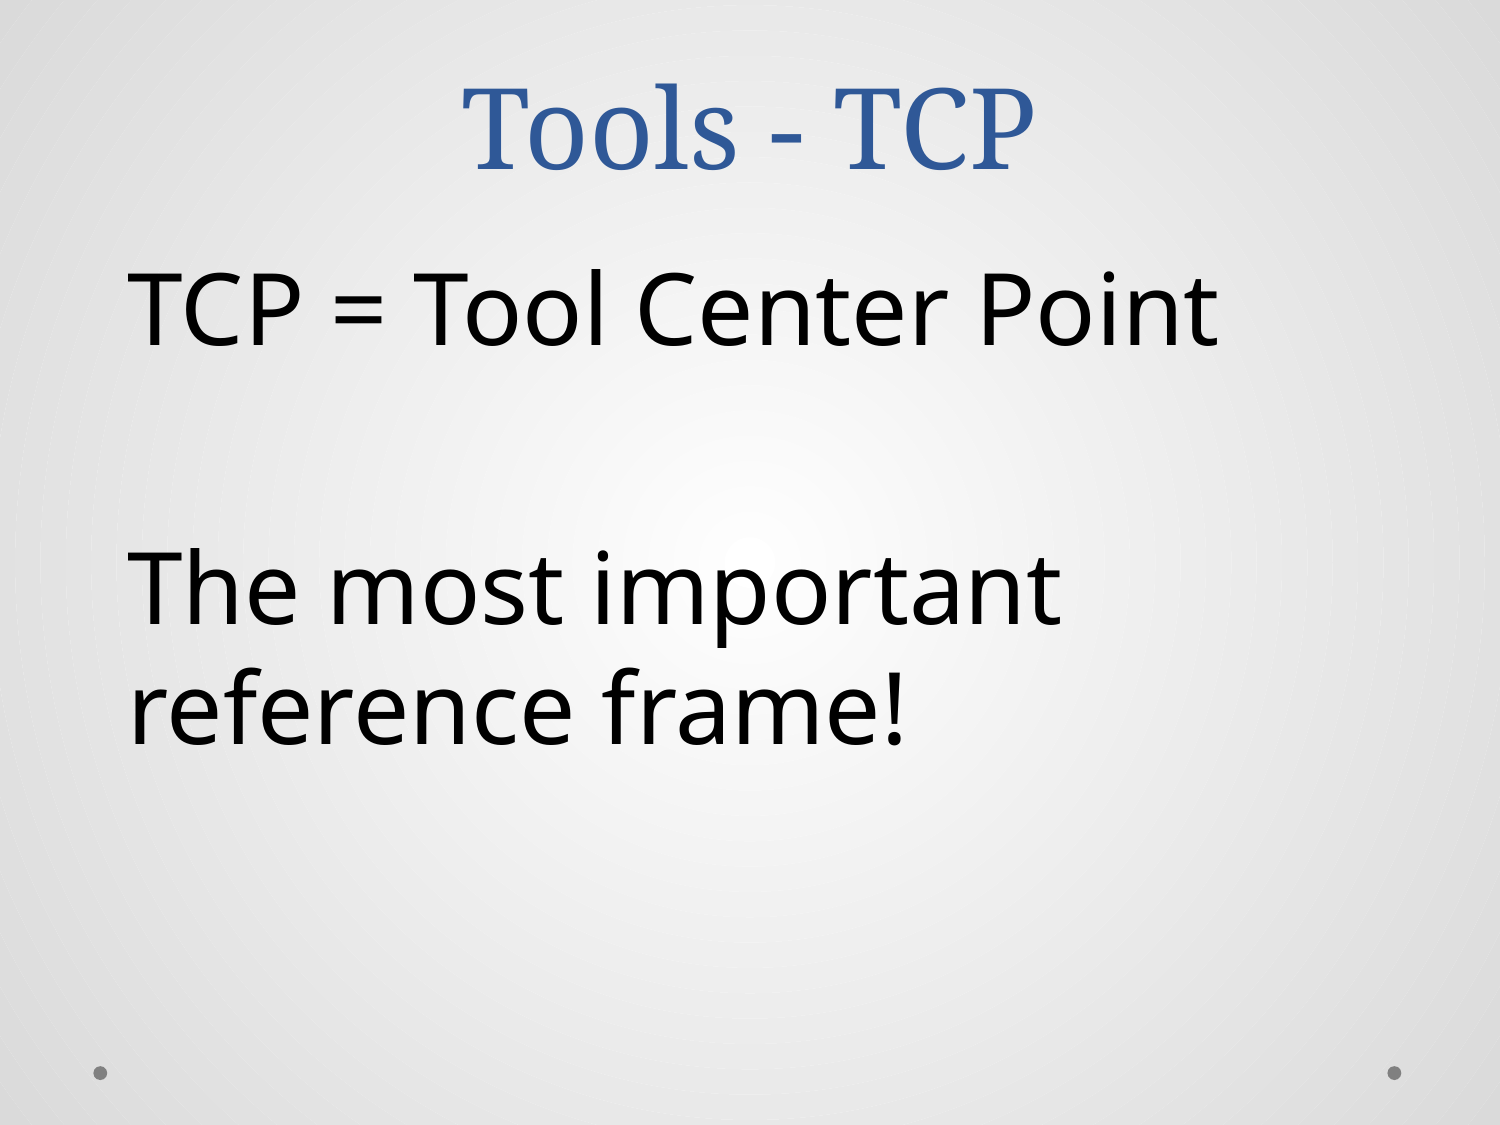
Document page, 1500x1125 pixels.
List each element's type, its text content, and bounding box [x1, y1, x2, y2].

title Tools - TCP [75, 0, 1425, 263]
list TCP = Tool Center Point The most important reference frame! [112, 237, 1463, 980]
